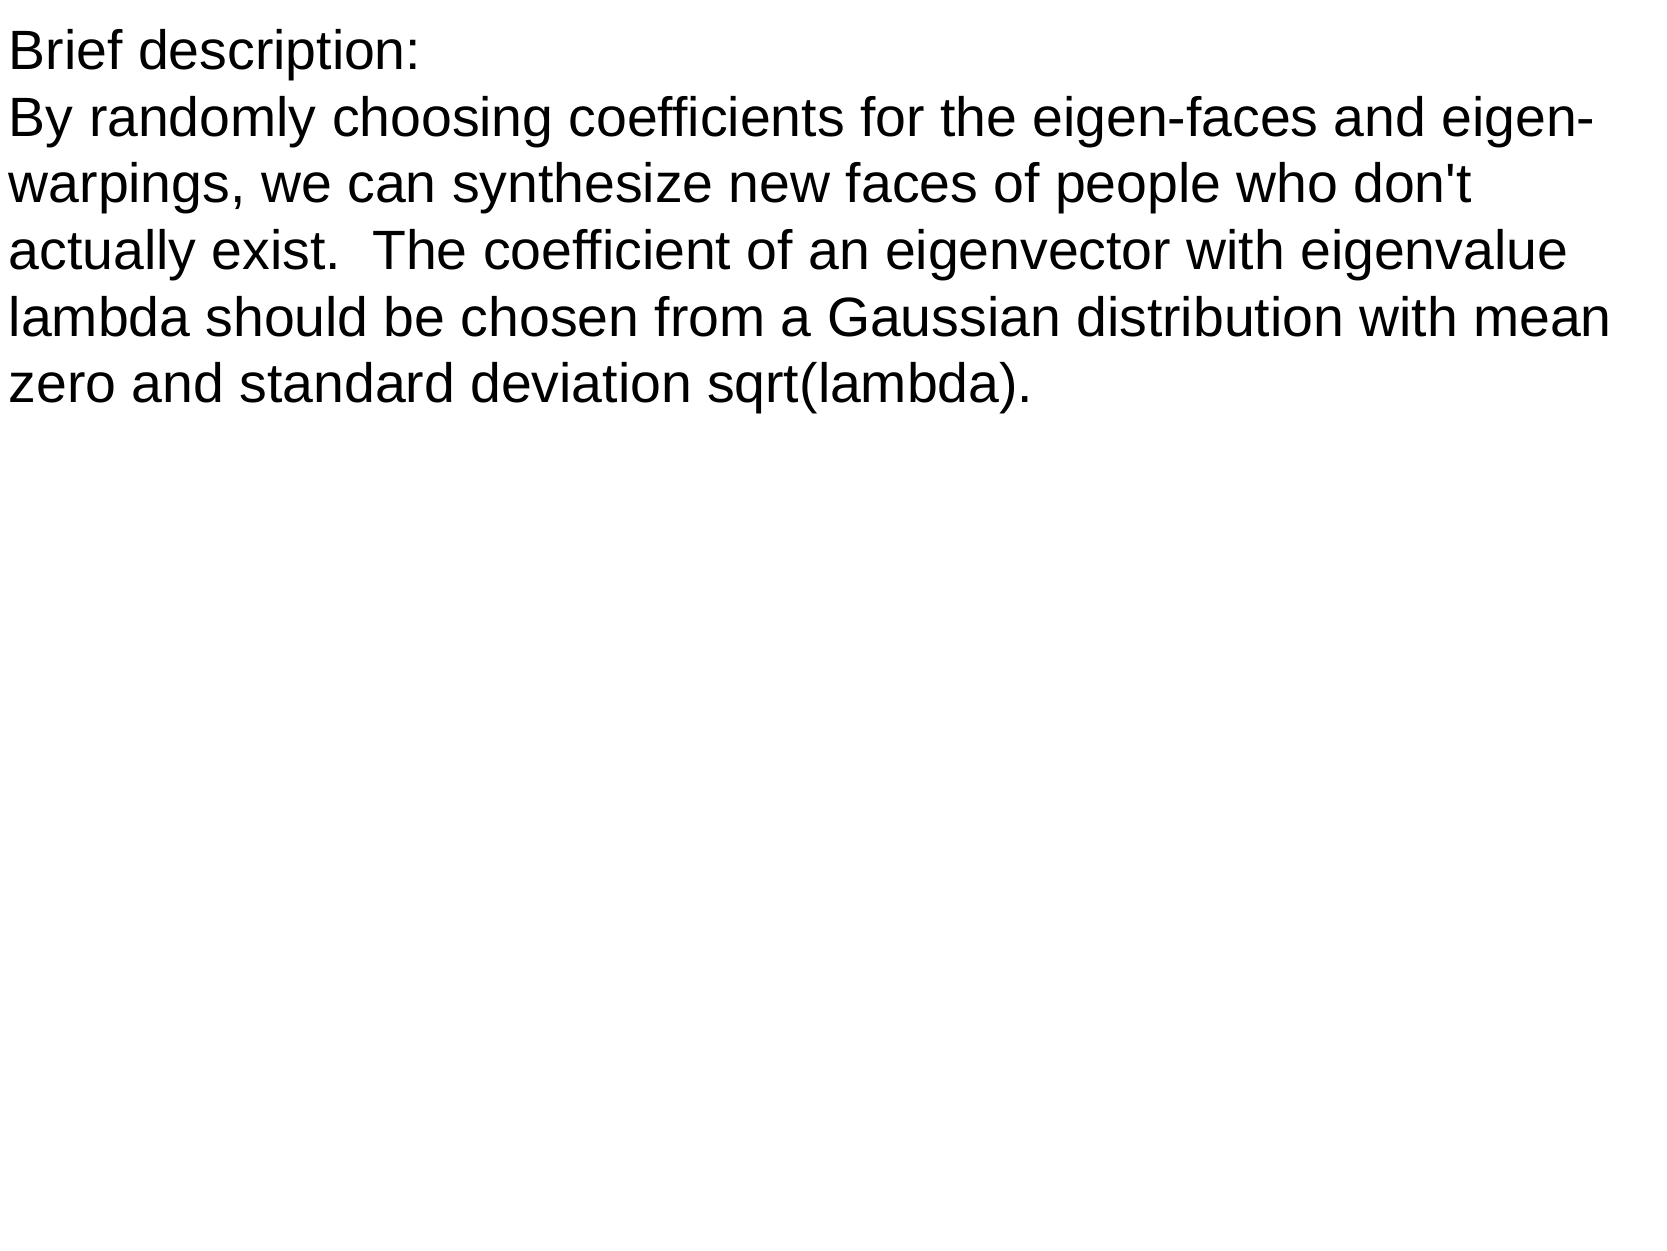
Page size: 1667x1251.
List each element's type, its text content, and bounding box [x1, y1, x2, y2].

text_box Brief description: By randomly choosing coefficients for the eigen-faces and eigen-warpings, we can synthesize new faces of people who don't actually exist. The coefficient of an eigenvector with eigenvalue lambda should be chosen from a Gaussian distribution with mean zero and standard deviation sqrt(lambda). [2, 7, 1659, 1228]
